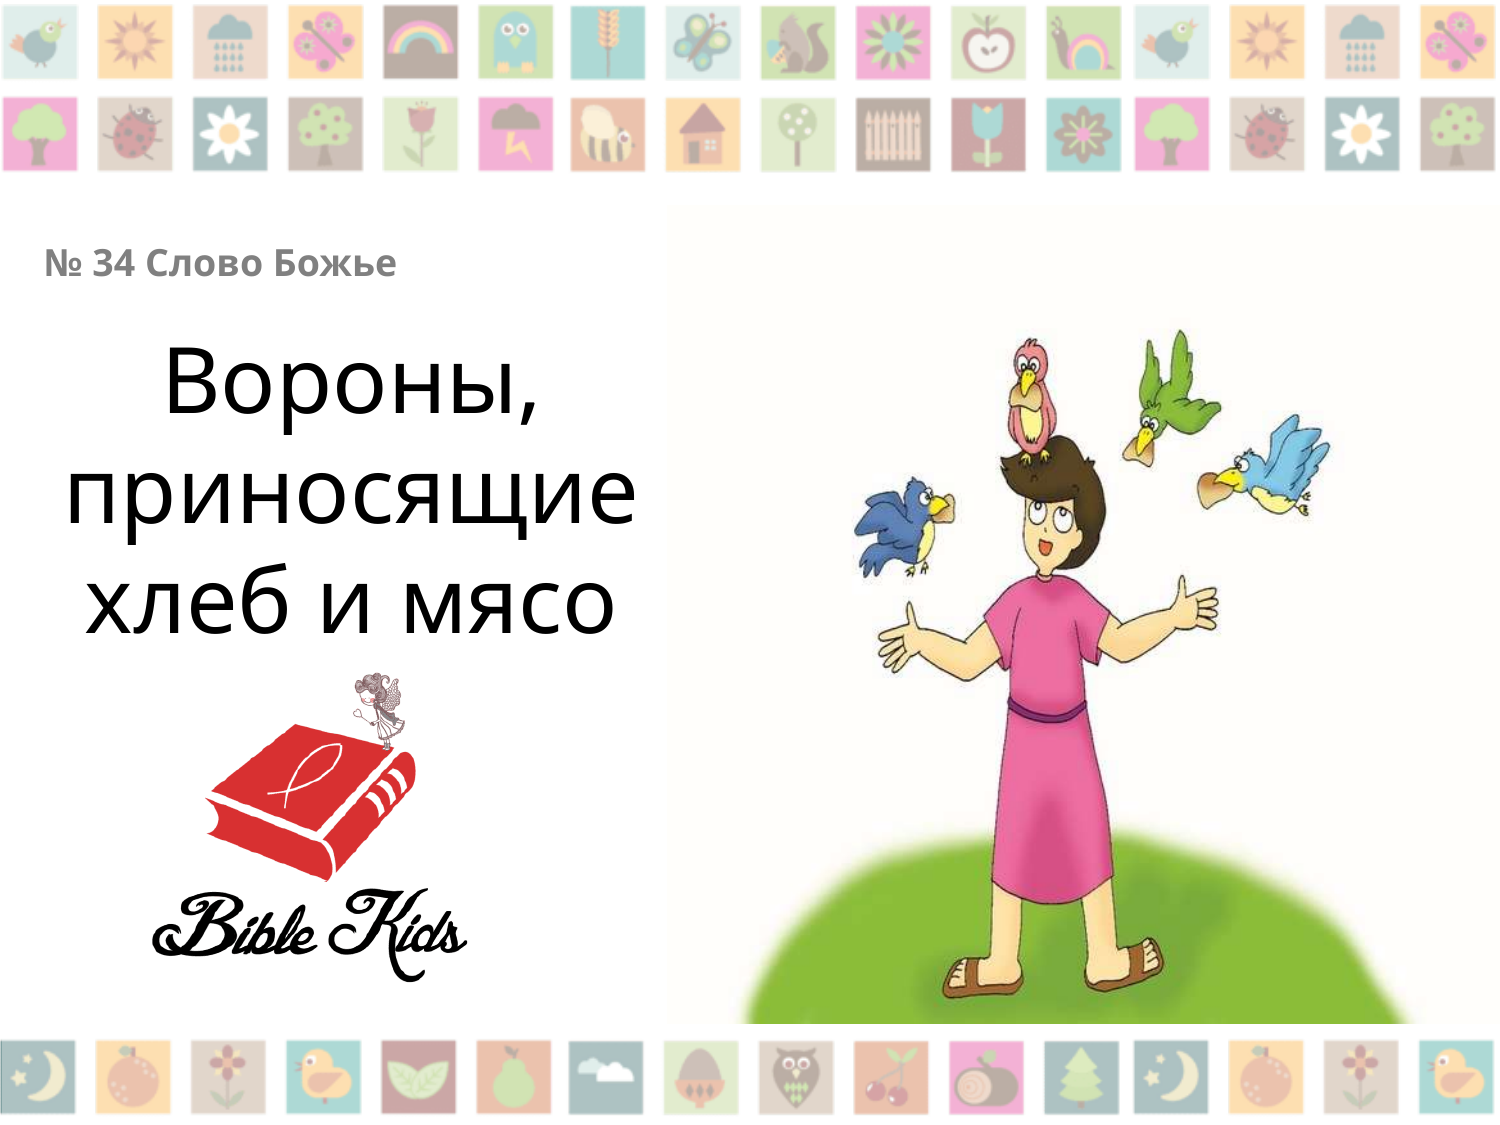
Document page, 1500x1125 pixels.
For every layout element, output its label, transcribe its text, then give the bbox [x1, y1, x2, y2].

text_box № 34 Слово Божье [29, 231, 514, 292]
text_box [0, 3, 1500, 181]
text_box Вороны, приносящие хлеб и мясо [29, 314, 661, 659]
picture [666, 204, 1500, 1024]
picture [129, 638, 500, 1007]
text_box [0, 1028, 1500, 1118]
